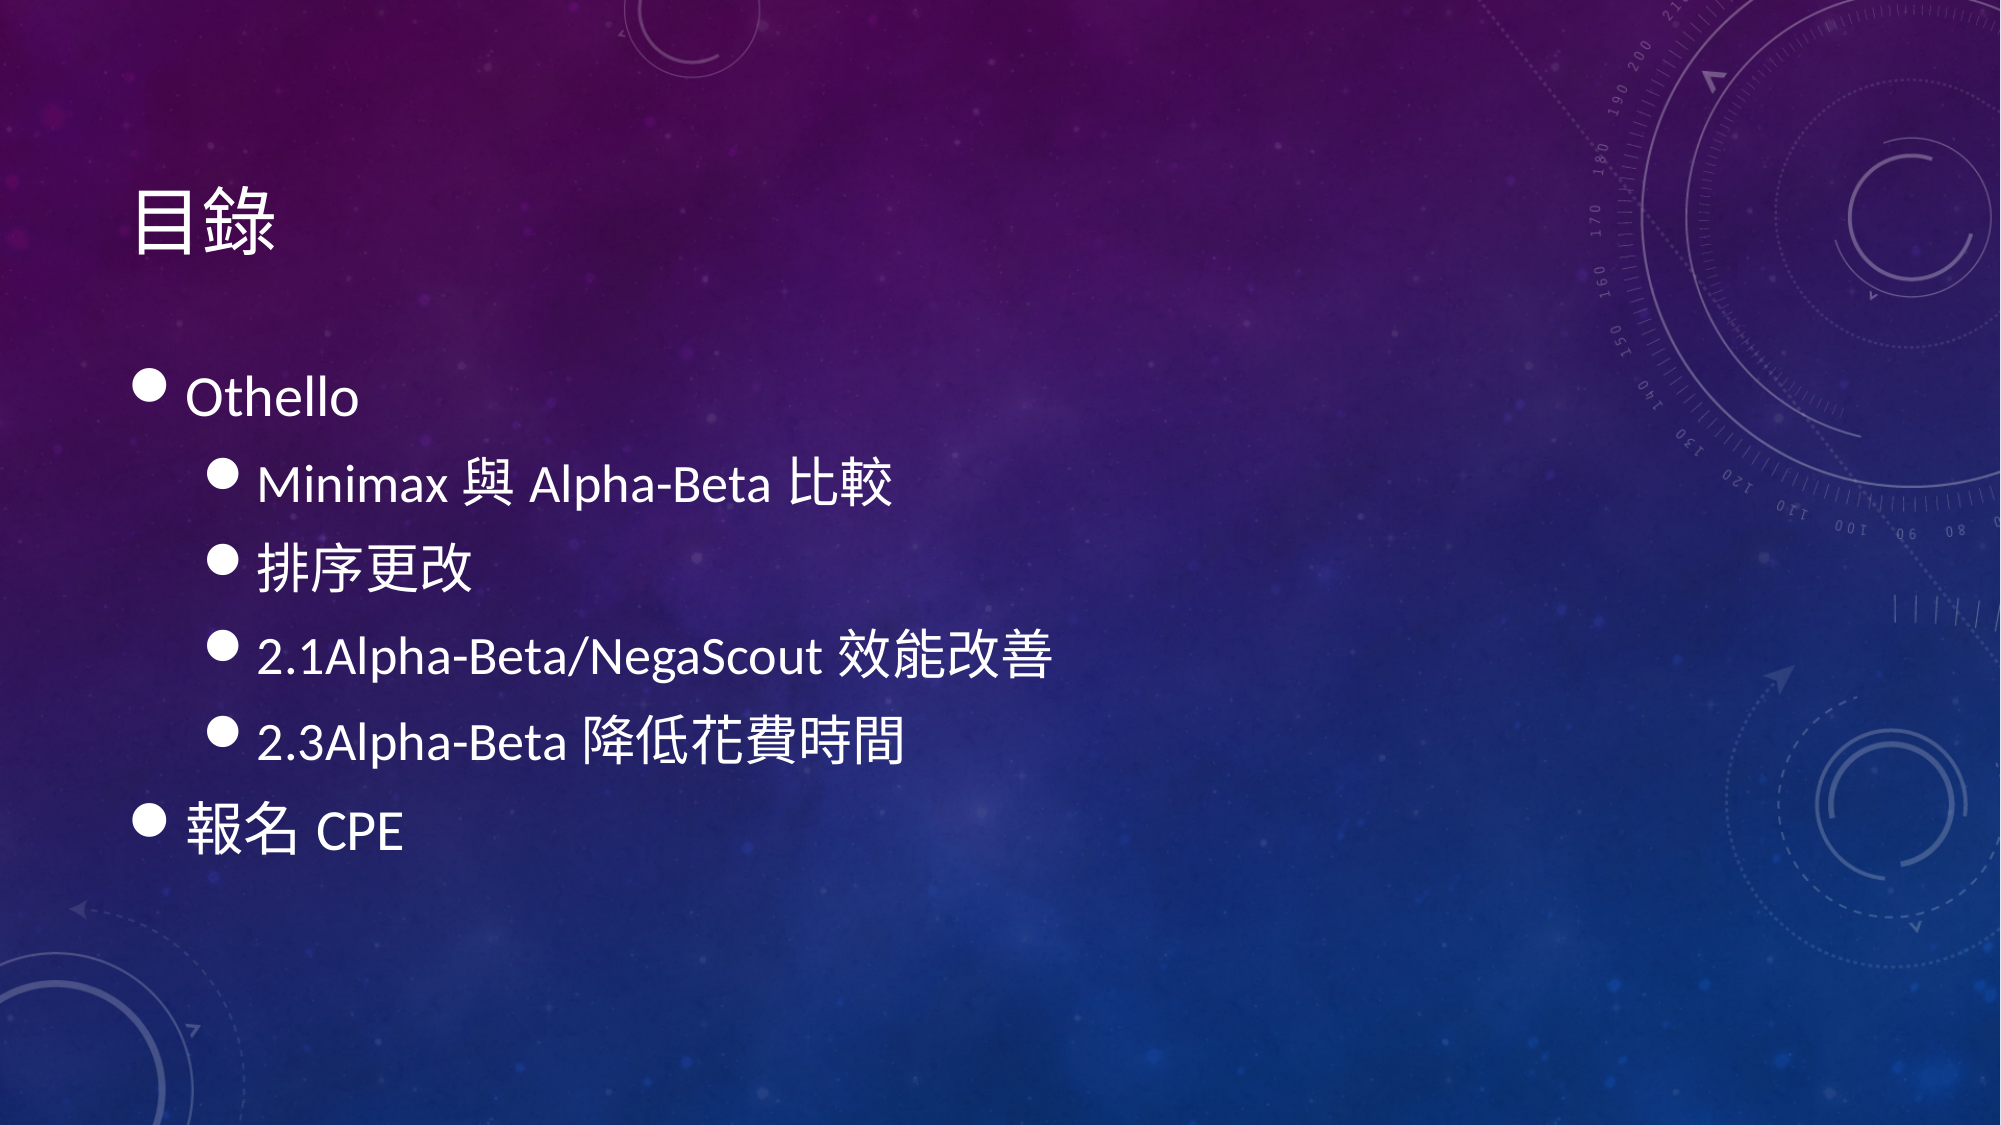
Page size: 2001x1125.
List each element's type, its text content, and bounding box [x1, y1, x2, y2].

picture [0, 0, 2001, 1125]
title 目錄 [112, 99, 1775, 310]
list Othello Minimax與Alpha-Beta比較 排序更改 2.1Alpha-Beta/NegaScout效能改善 2.3Alpha-Beta降低花費時間 報名CPE [112, 310, 1775, 910]
